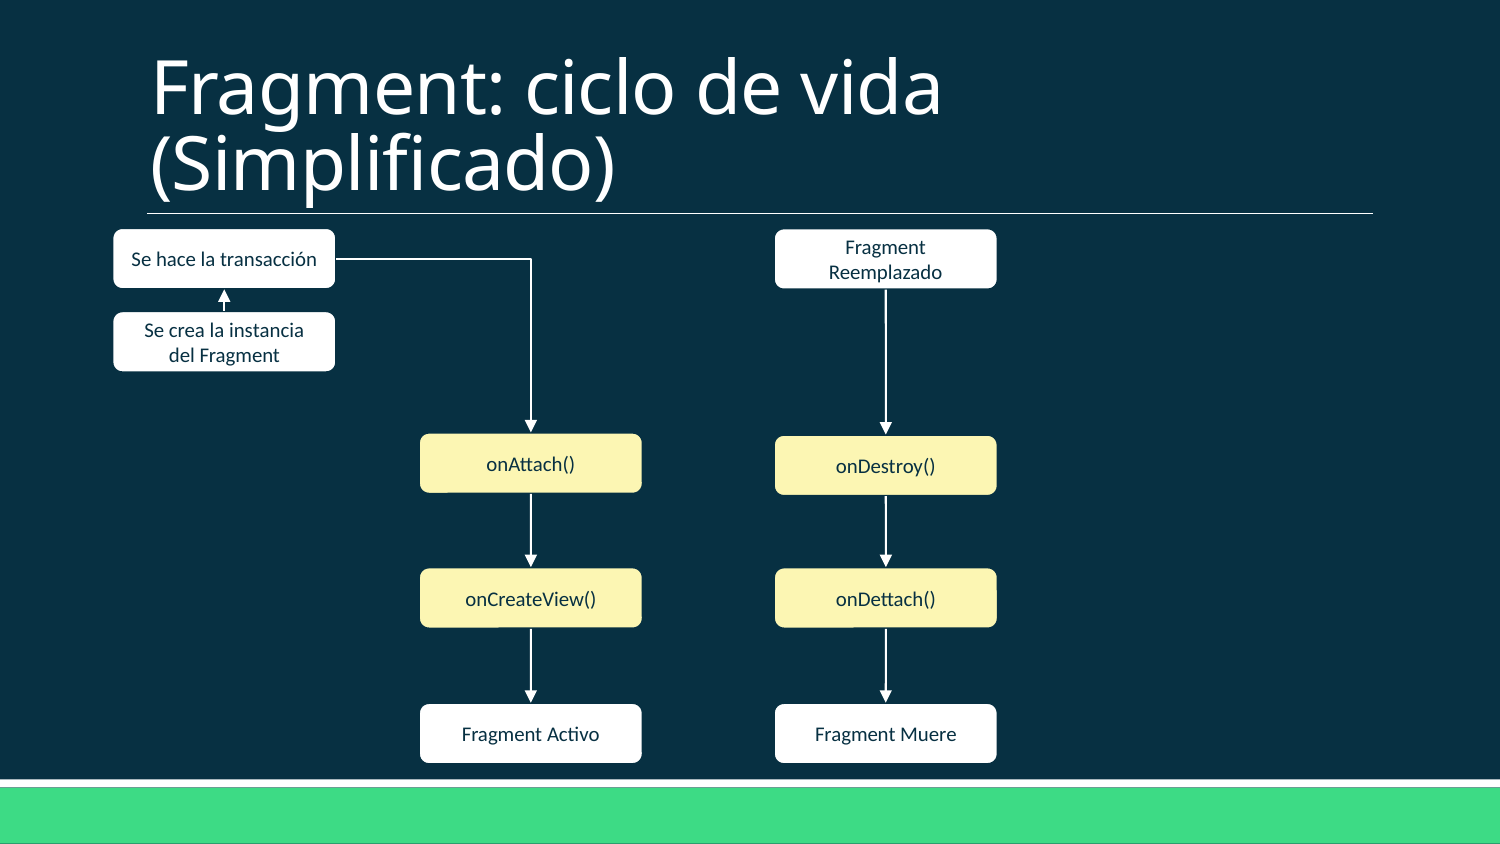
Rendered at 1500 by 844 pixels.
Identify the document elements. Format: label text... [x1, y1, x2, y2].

text_box Fragment Reemplazado [772, 226, 1000, 292]
title Fragment: ciclo de vida (Simplificado) [135, 35, 1373, 214]
text_box onCreateView() [417, 565, 645, 631]
text_box Se crea la instancia del Fragment [110, 309, 333, 374]
text_box Se hace la transacción [110, 226, 338, 291]
text_box Fragment Activo [417, 701, 645, 766]
text_box onAttach() [417, 431, 645, 496]
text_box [336, 258, 532, 433]
text_box Fragment Muere [772, 701, 1000, 766]
text_box onDettach() [772, 565, 1000, 631]
text_box onDestroy() [772, 433, 1000, 498]
